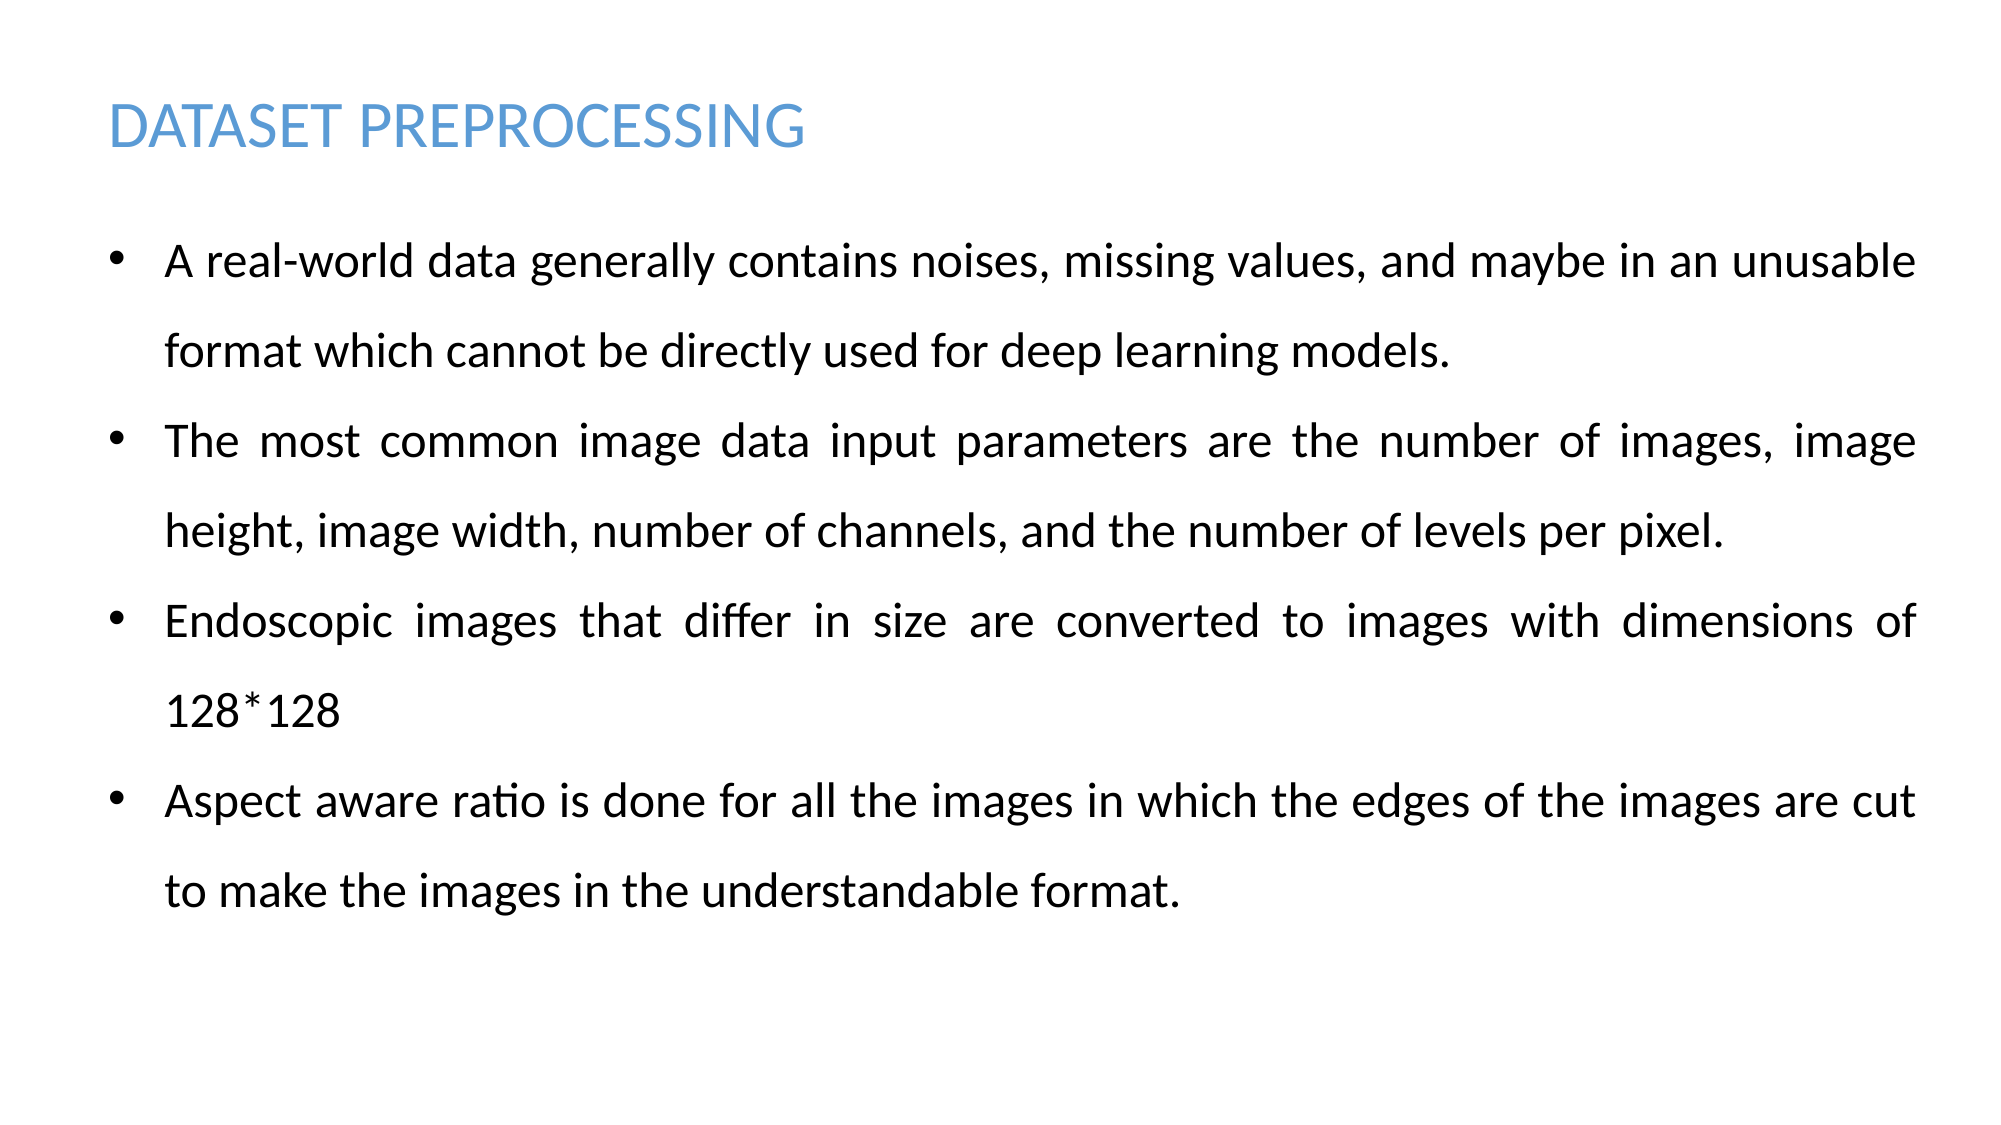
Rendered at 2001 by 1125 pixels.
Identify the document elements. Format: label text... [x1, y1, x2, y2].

text_box DATASET PREPROCESSING [93, 82, 1675, 189]
text_box A real-world data generally contains noises, missing values, and maybe in an unusable format which cannot be directly used for deep learning models. The most common image data input parameters are the number of images, image height, image width, number of channels, and the number of levels per pixel. Endoscopic images that differ in size are converted to images with dimensions of 128*128 Aspect aware ratio is done for all the images in which the edges of the images are cut to make the images in the understandable format. [93, 189, 1933, 1015]
